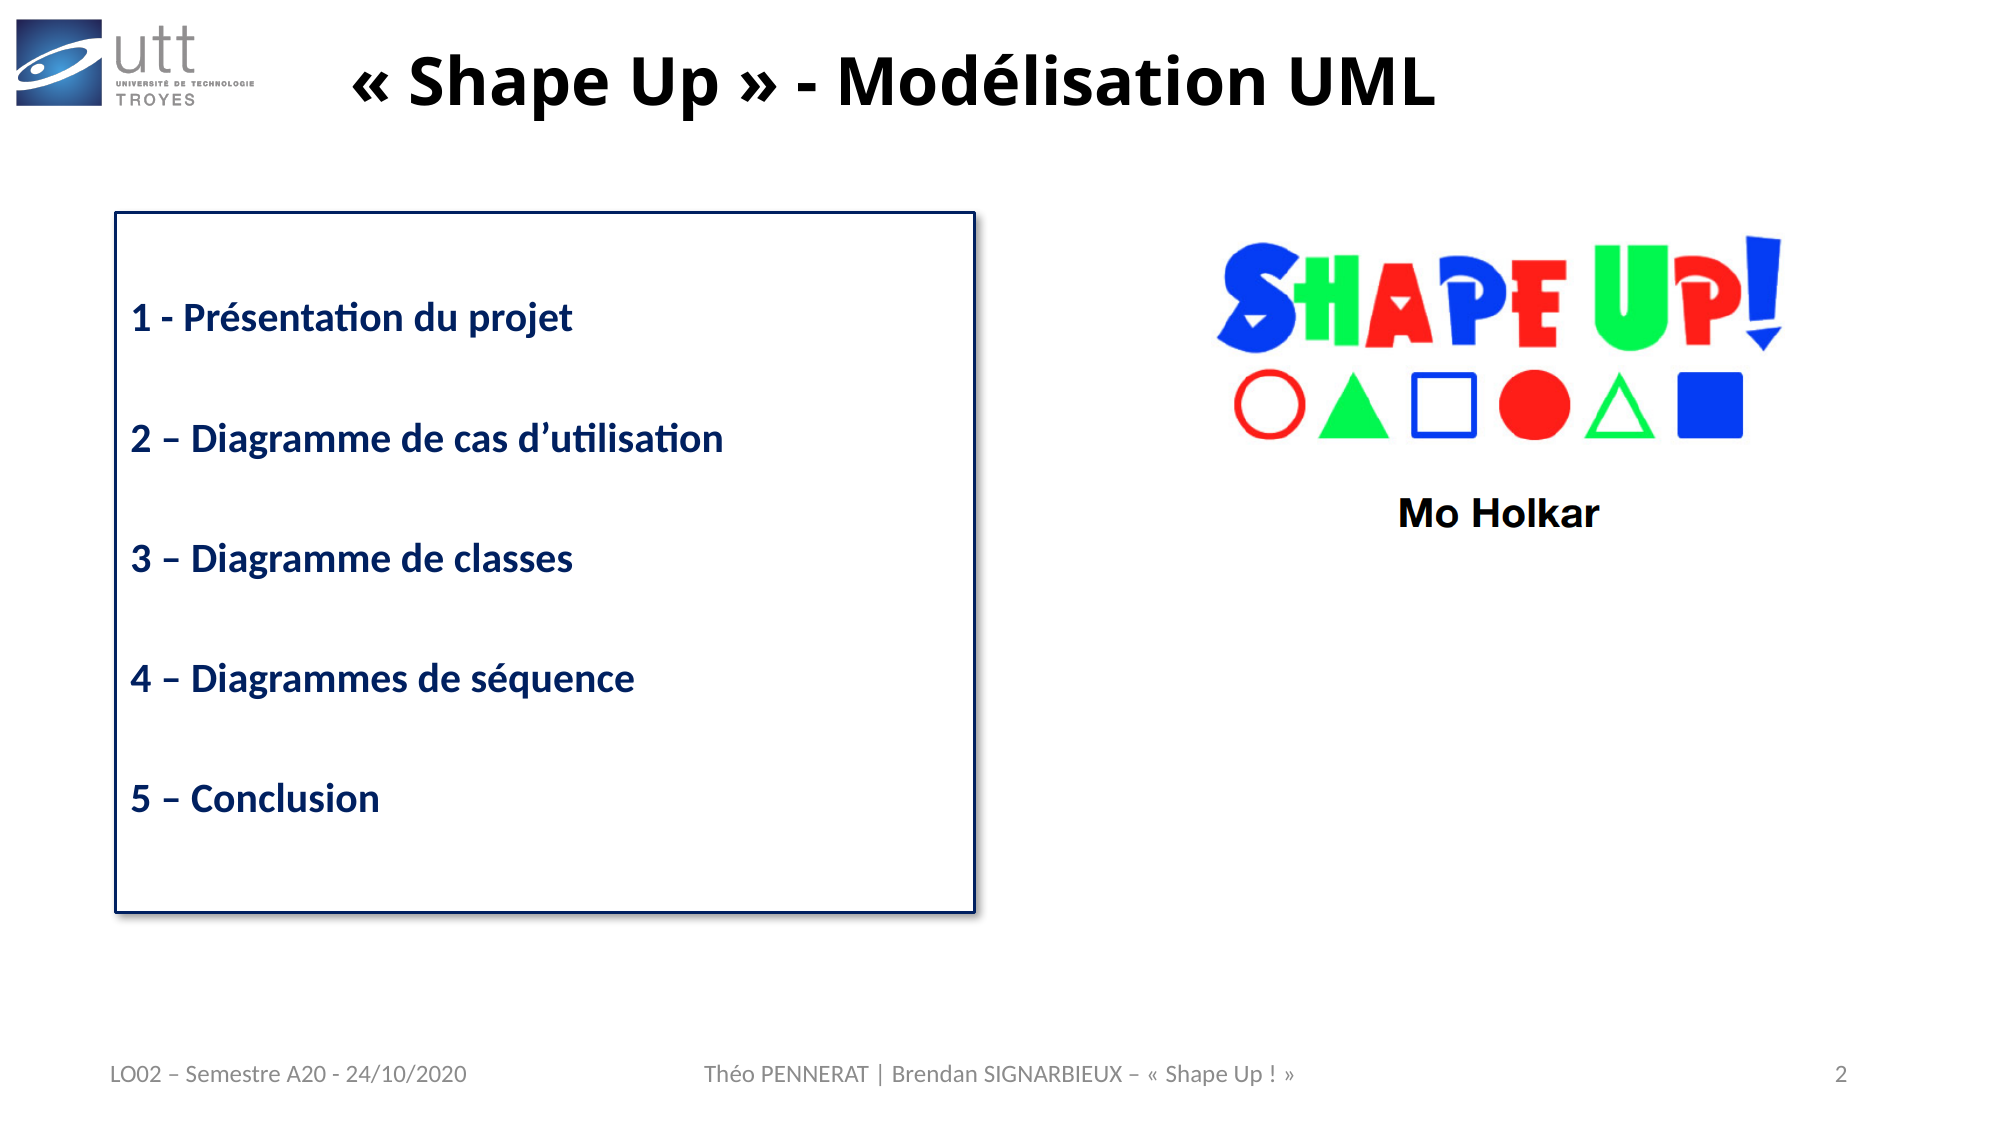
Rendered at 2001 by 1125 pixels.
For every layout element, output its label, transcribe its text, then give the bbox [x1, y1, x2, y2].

footer Théo PENNERAT | Brendan SIGNARBIEUX – « Shape Up ! » [662, 1042, 1338, 1103]
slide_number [95, 1042, 546, 1103]
slide_number 2 [1412, 1042, 1863, 1103]
text_box 1 - Présentation du projet 2 – Diagramme de cas d’utilisation 3 – Diagramme de classes 4 – Diagrammes de séquence 5 – Conclusion [115, 212, 975, 913]
list 1 - Présentation du projet 1.1 - Contexte 1.2 - Principe de la RFID 1.3 – Cahier des charges 2 – Explication théorique du principe 2.1 - Pourquoi un cube ? 2.2 - Accord en fréquence des boucles 3 – Réalisation du prototype 3.1 - Simulations sous CST 3.2 - Conception physique du cube 3.3 - Mutuelle inductance 3.4 - Partie capacitive et inductive des boucles [176, 202, 1397, 1094]
picture [14, 17, 256, 108]
picture [1184, 212, 1824, 542]
title « Shape Up » - Modélisation UML [335, 0, 2000, 203]
